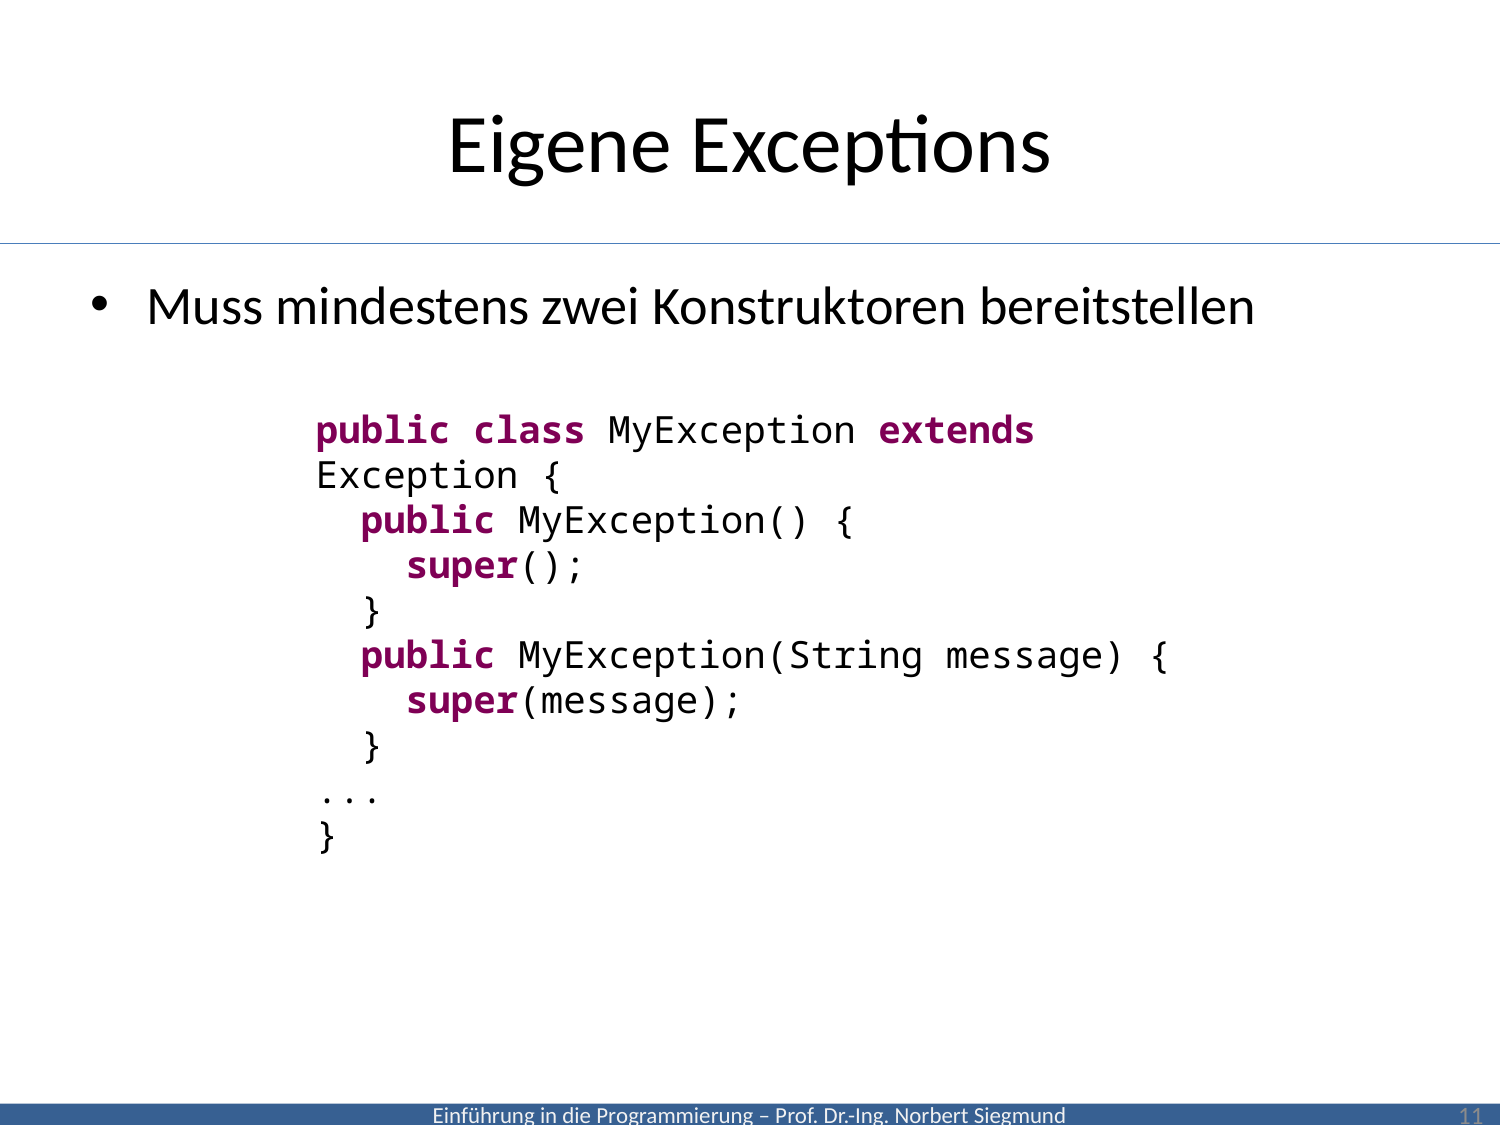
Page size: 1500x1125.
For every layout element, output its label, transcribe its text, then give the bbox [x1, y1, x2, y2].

slide_number 11 [1148, 1084, 1499, 1125]
list Muss mindestens zwei Konstruktoren bereitstellen [74, 262, 1495, 1104]
title Eigene Exceptions [74, 44, 1426, 233]
text_box public class MyException extends Exception { public MyException() { super(); } public MyException(String message) { super(message); } ... } [301, 398, 1255, 864]
